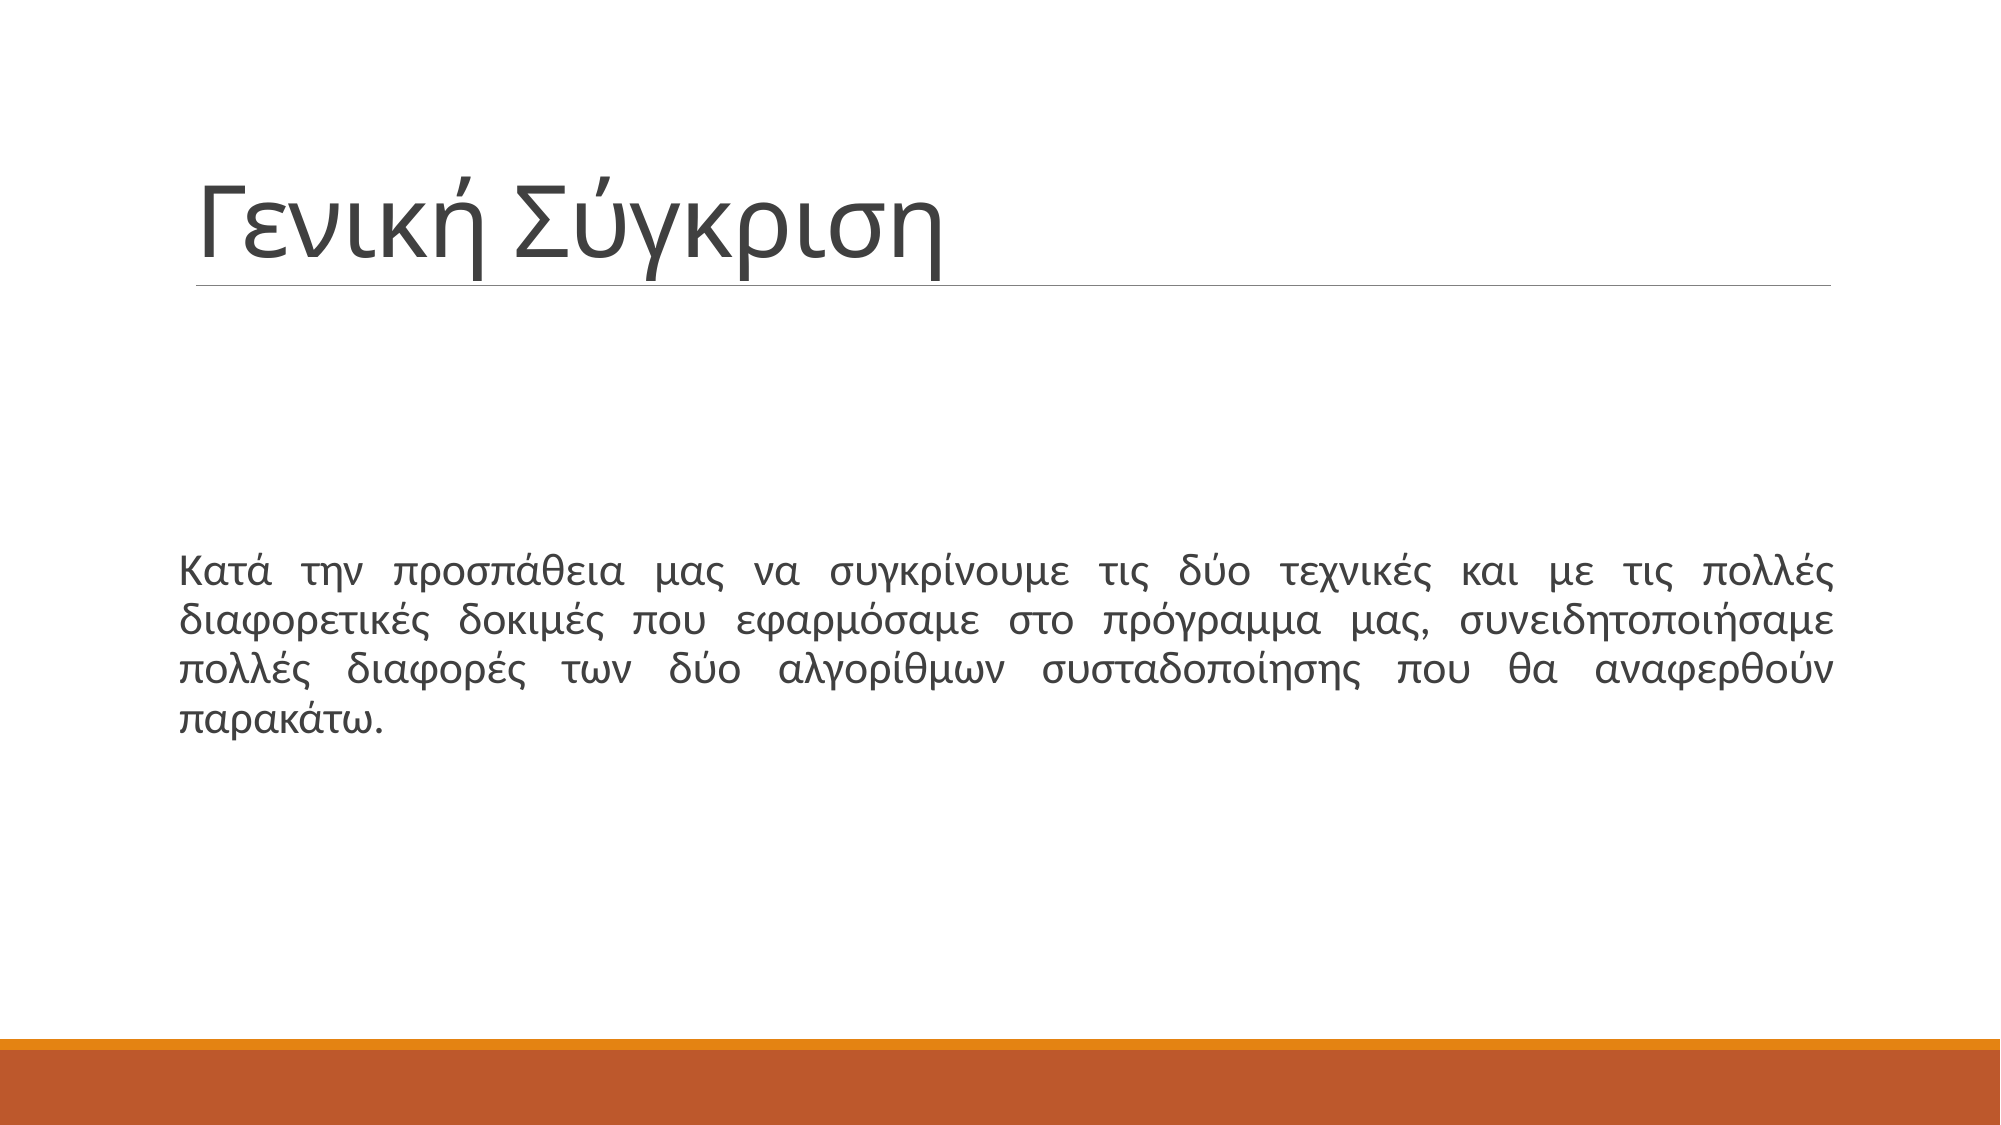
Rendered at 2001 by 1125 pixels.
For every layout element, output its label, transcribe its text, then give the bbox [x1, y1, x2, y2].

list Κατά την προσπάθεια μας να συγκρίνουμε τις δύο τεχνικές και με τις πολλές διαφορετικές δοκιμές που εφαρμόσαμε στο πρόγραμμα μας, συνειδητοποιήσαμε πολλές διαφορές των δύο αλγορίθμων συσταδοποίησης που θα αναφερθούν παρακάτω. [164, 458, 1836, 883]
title Γενική Σύγκριση [180, 47, 1830, 285]
